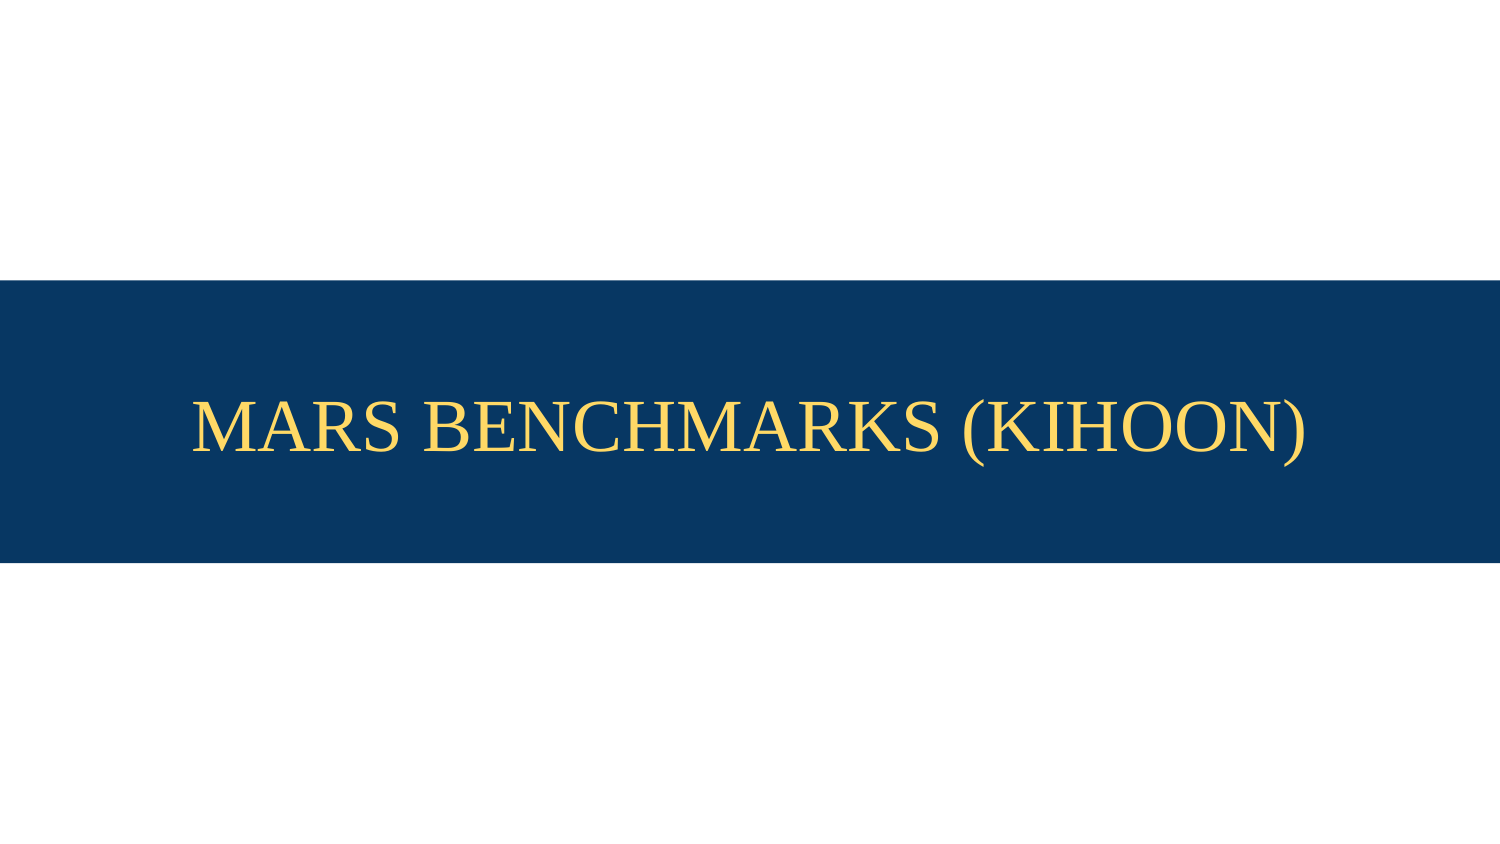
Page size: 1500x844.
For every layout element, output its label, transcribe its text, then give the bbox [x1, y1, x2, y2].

title MARS BENCHMARKS (KIHOON) [51, 280, 1449, 564]
